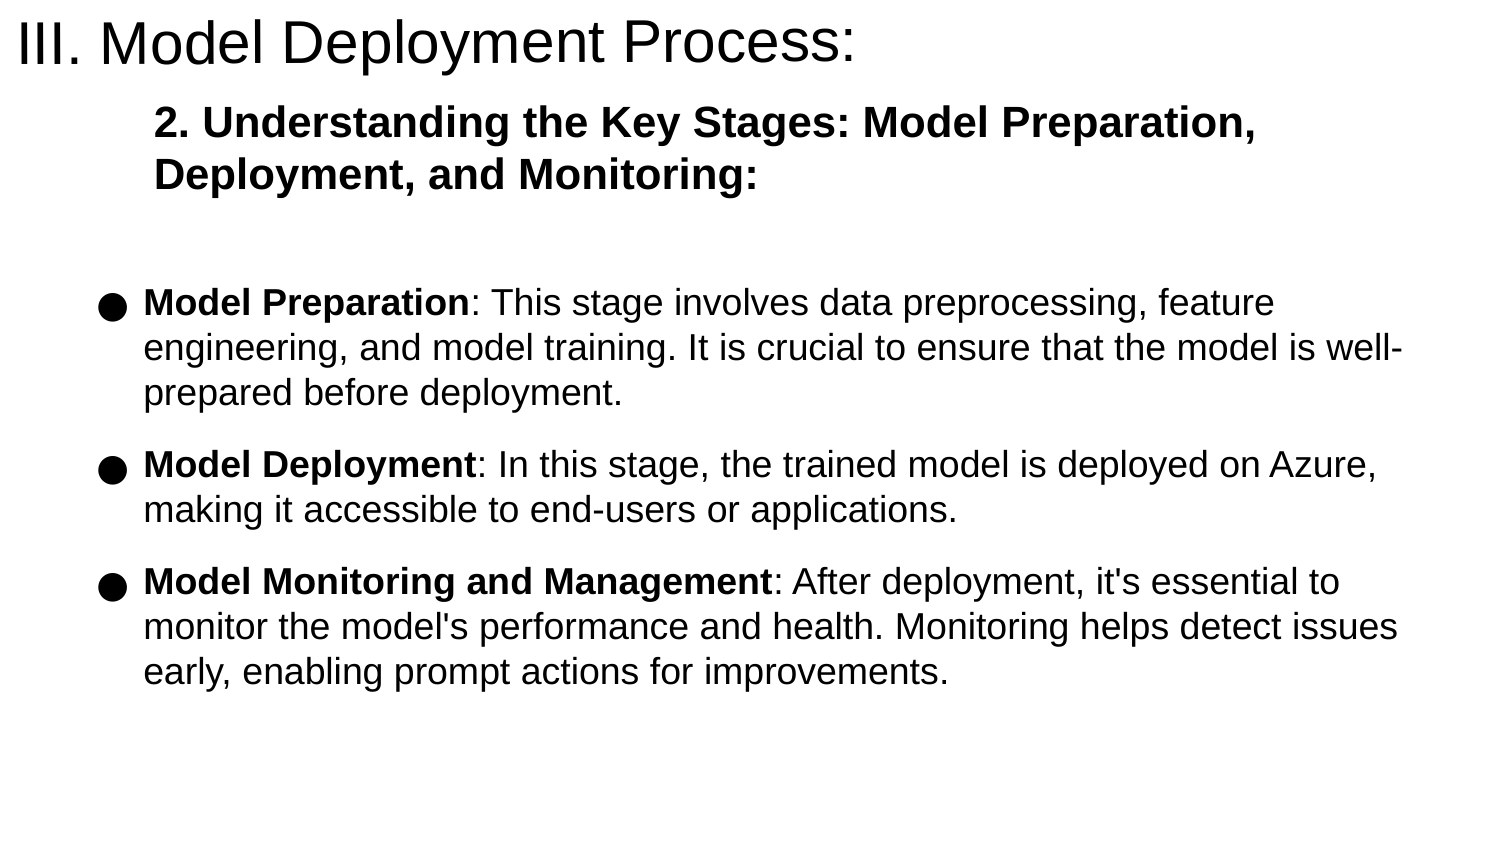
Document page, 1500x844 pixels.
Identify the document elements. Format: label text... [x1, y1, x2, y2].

text_box III. Model Deployment Process: [0, 0, 1113, 111]
text_box 2. Understanding the Key Stages: Model Preparation, Deployment, and Monitoring: Model Preparation: This stage involves data preprocessing, feature engineering, and model training. It is crucial to ensure that the model is well-prepared before deployment. Model Deployment: In this stage, the trained model is deployed on Azure, making it accessible to end-users or applications. Model Monitoring and Management: After deployment, it's essential to monitor the model's performance and health. Monitoring helps detect issues early, enabling prompt actions for improvements. [78, 93, 1429, 808]
